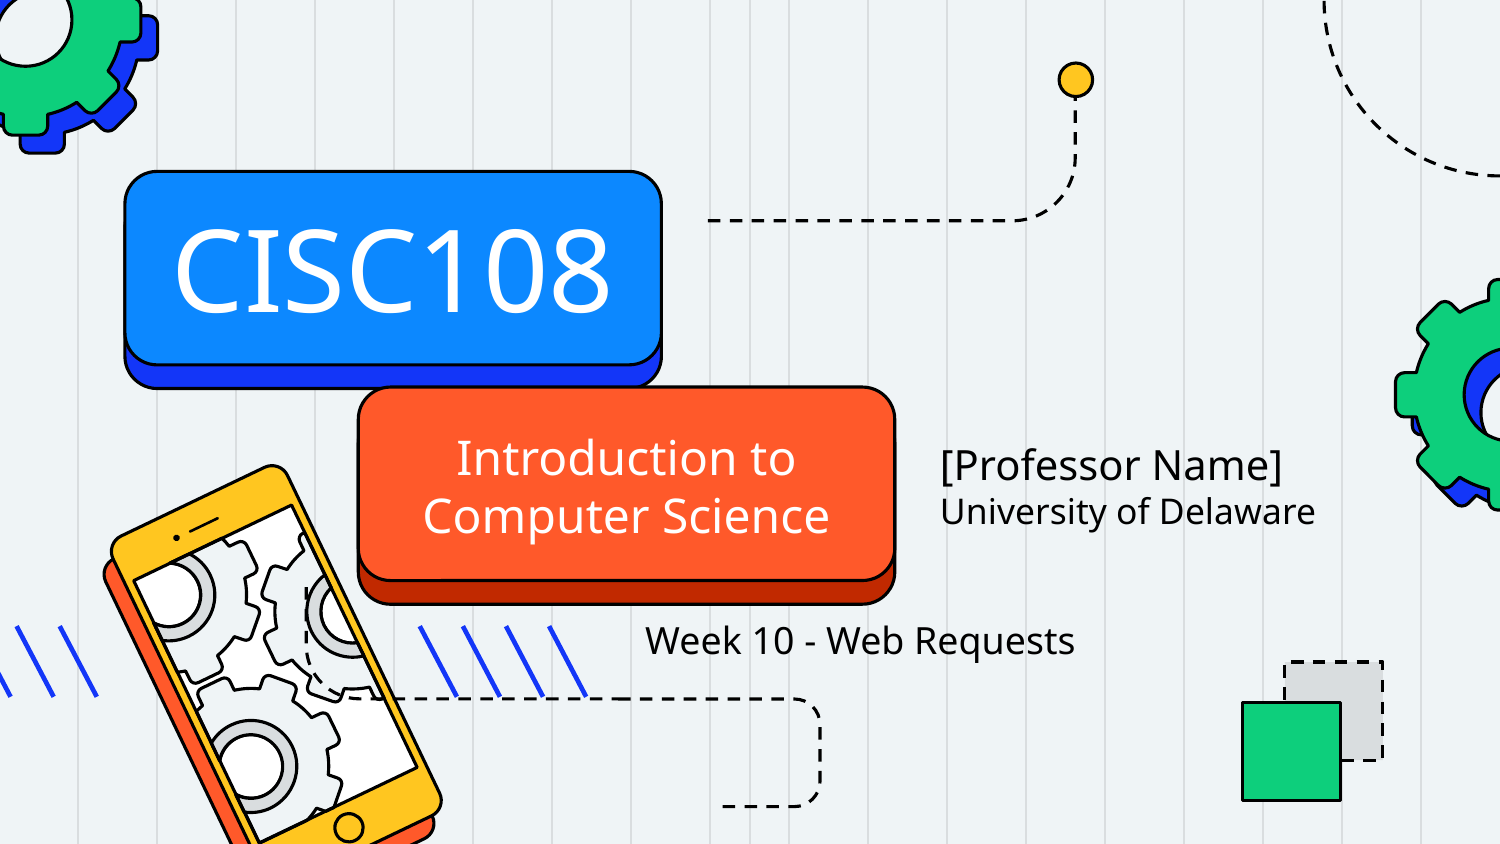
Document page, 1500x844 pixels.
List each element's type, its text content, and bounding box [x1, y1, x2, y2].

subtitle [Professor Name] University of Delaware [925, 414, 1350, 557]
subtitle Week 10 - Web Requests [630, 602, 1167, 721]
title CISC108 [145, 187, 642, 346]
subtitle Introduction to Computer Science [378, 406, 875, 565]
